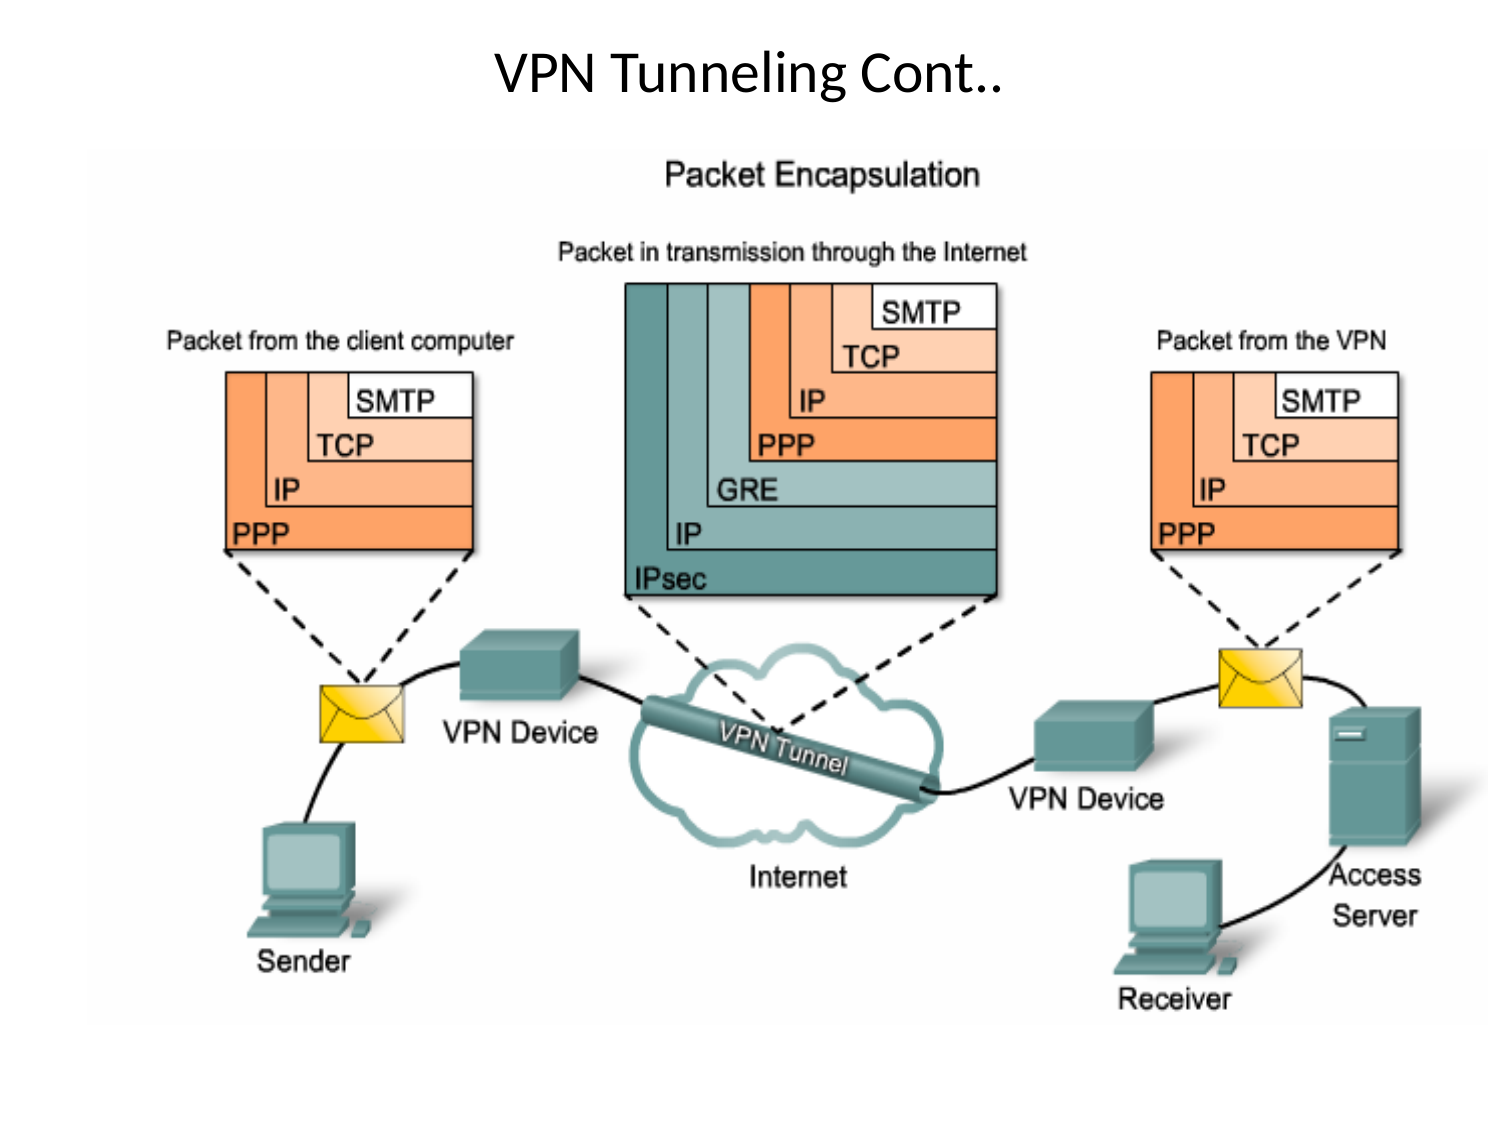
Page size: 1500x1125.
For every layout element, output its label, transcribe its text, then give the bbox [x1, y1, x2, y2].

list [87, 149, 1488, 1026]
title VPN Tunneling Cont.. [75, 24, 1425, 113]
